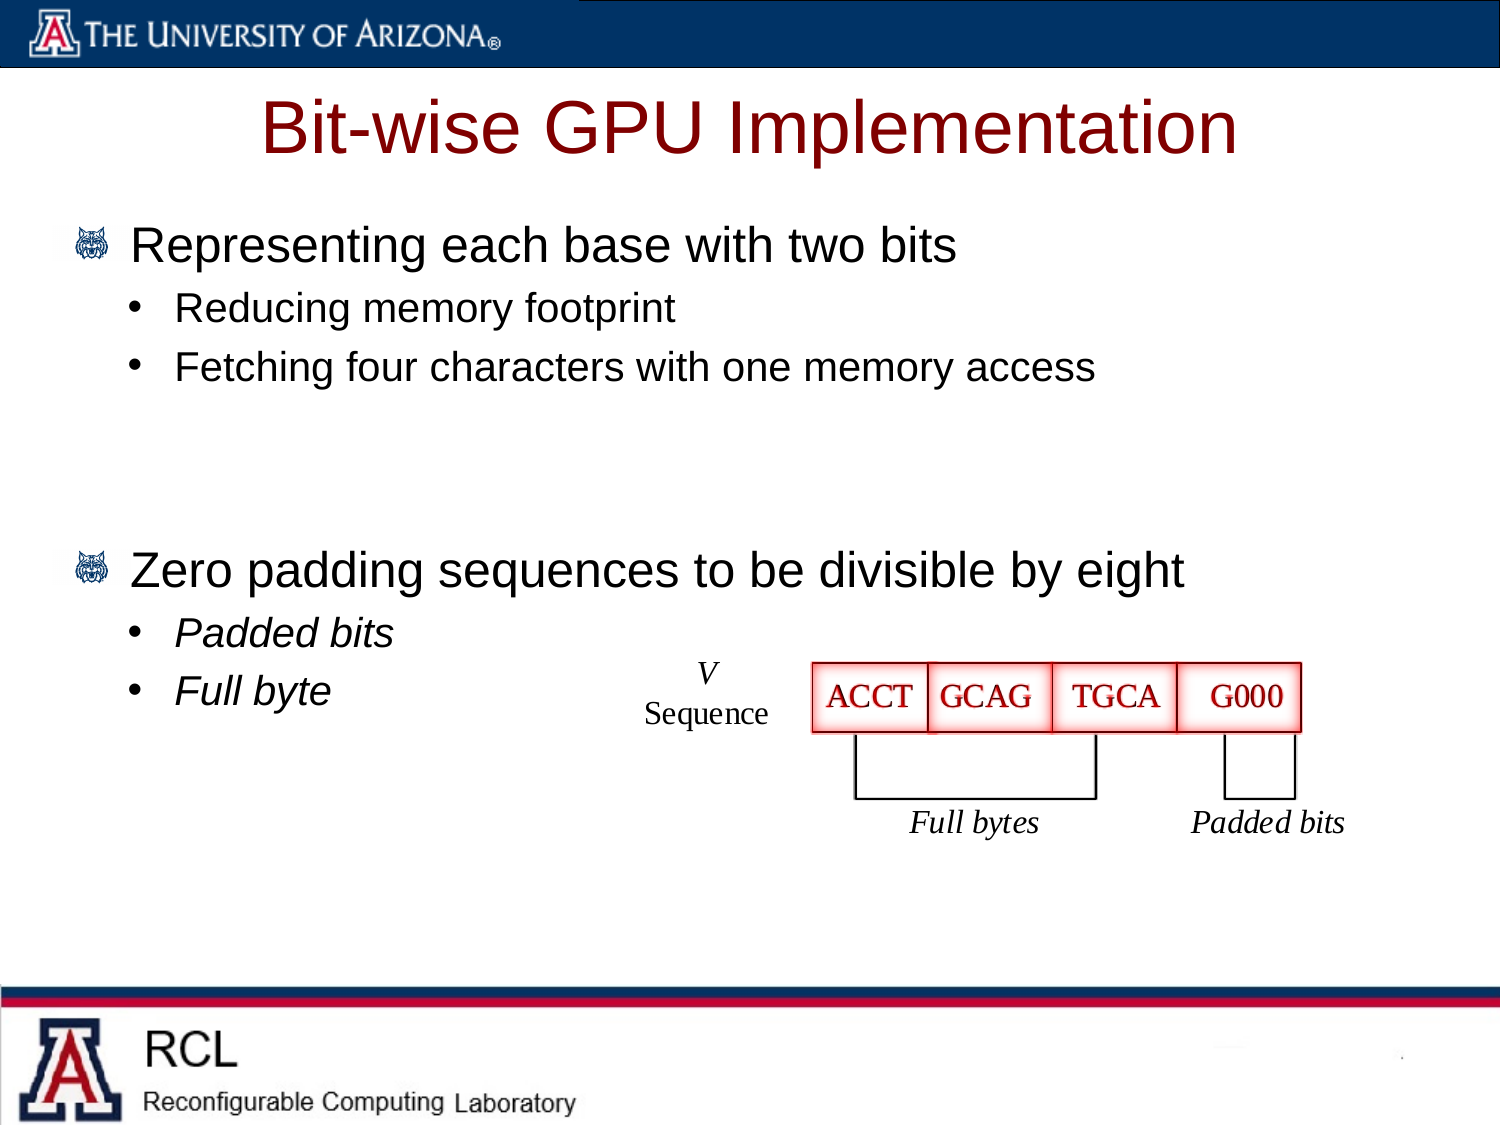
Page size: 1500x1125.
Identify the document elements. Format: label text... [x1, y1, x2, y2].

picture [52, 549, 131, 585]
picture [0, 984, 1500, 1125]
picture [0, 0, 579, 66]
list Representing each base with two bits Reducing memory footprint Fetching four characters with one memory access Zero padding sequences to be divisible by eight Padded bits Full byte [37, 204, 1463, 982]
picture [624, 644, 1363, 857]
title Bit-wise GPU Implementation [37, 67, 1463, 181]
picture [52, 225, 131, 261]
